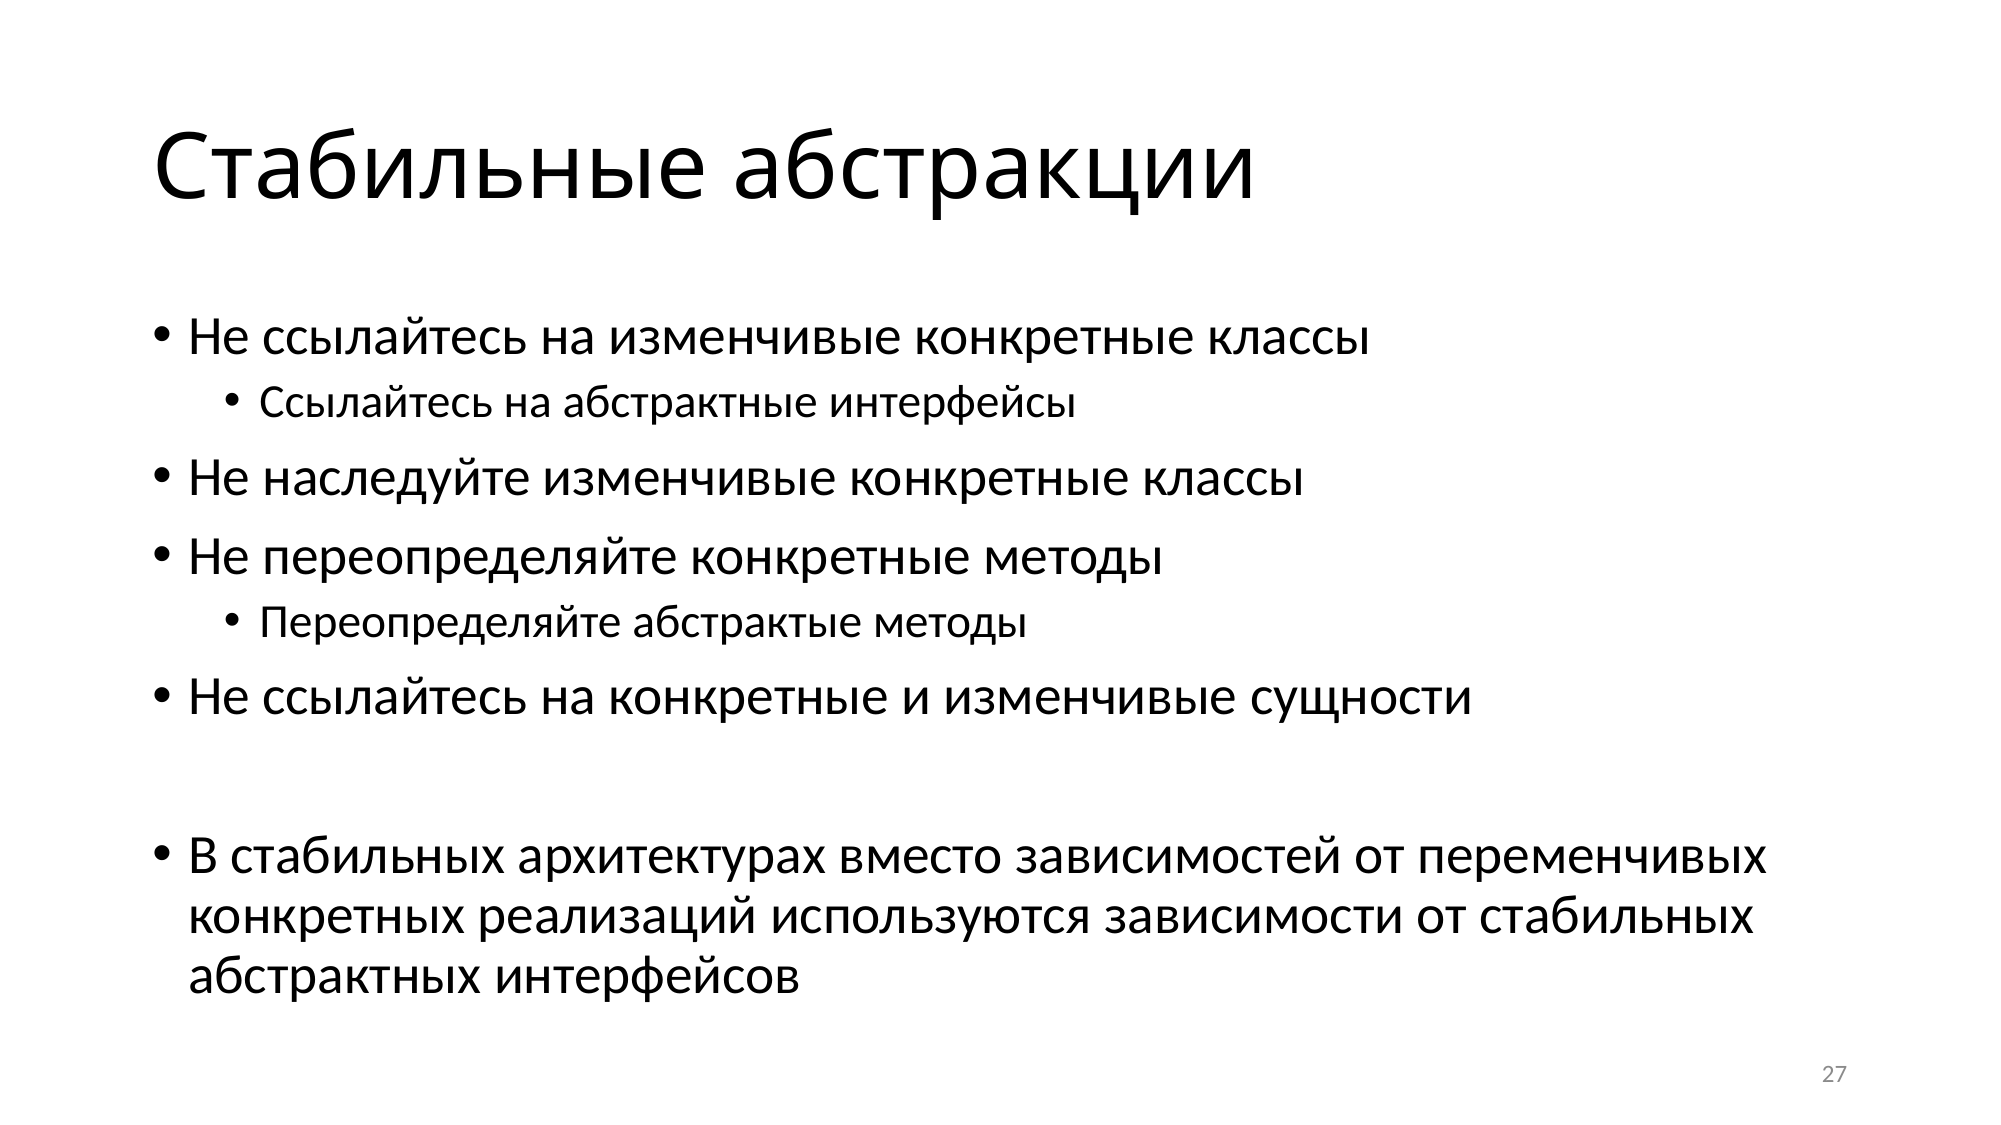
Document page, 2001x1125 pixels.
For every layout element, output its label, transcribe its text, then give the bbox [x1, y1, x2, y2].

title Стабильные абстракции [137, 59, 1863, 278]
slide_number 27 [1412, 1042, 1863, 1103]
list Не ссылайтесь на изменчивые конкретные классы Ссылайтесь на абстрактные интерфейсы Не наследуйте изменчивые конкретные классы Не переопределяйте конкретные методы Переопределяйте абстрактые методы Не ссылайтесь на конкретные и изменчивые сущности В стабильных архитектурах вместо зависимостей от переменчивых конкретных реализаций используются зависимости от стабильных абстрактных интерфейсов [137, 299, 1863, 1014]
